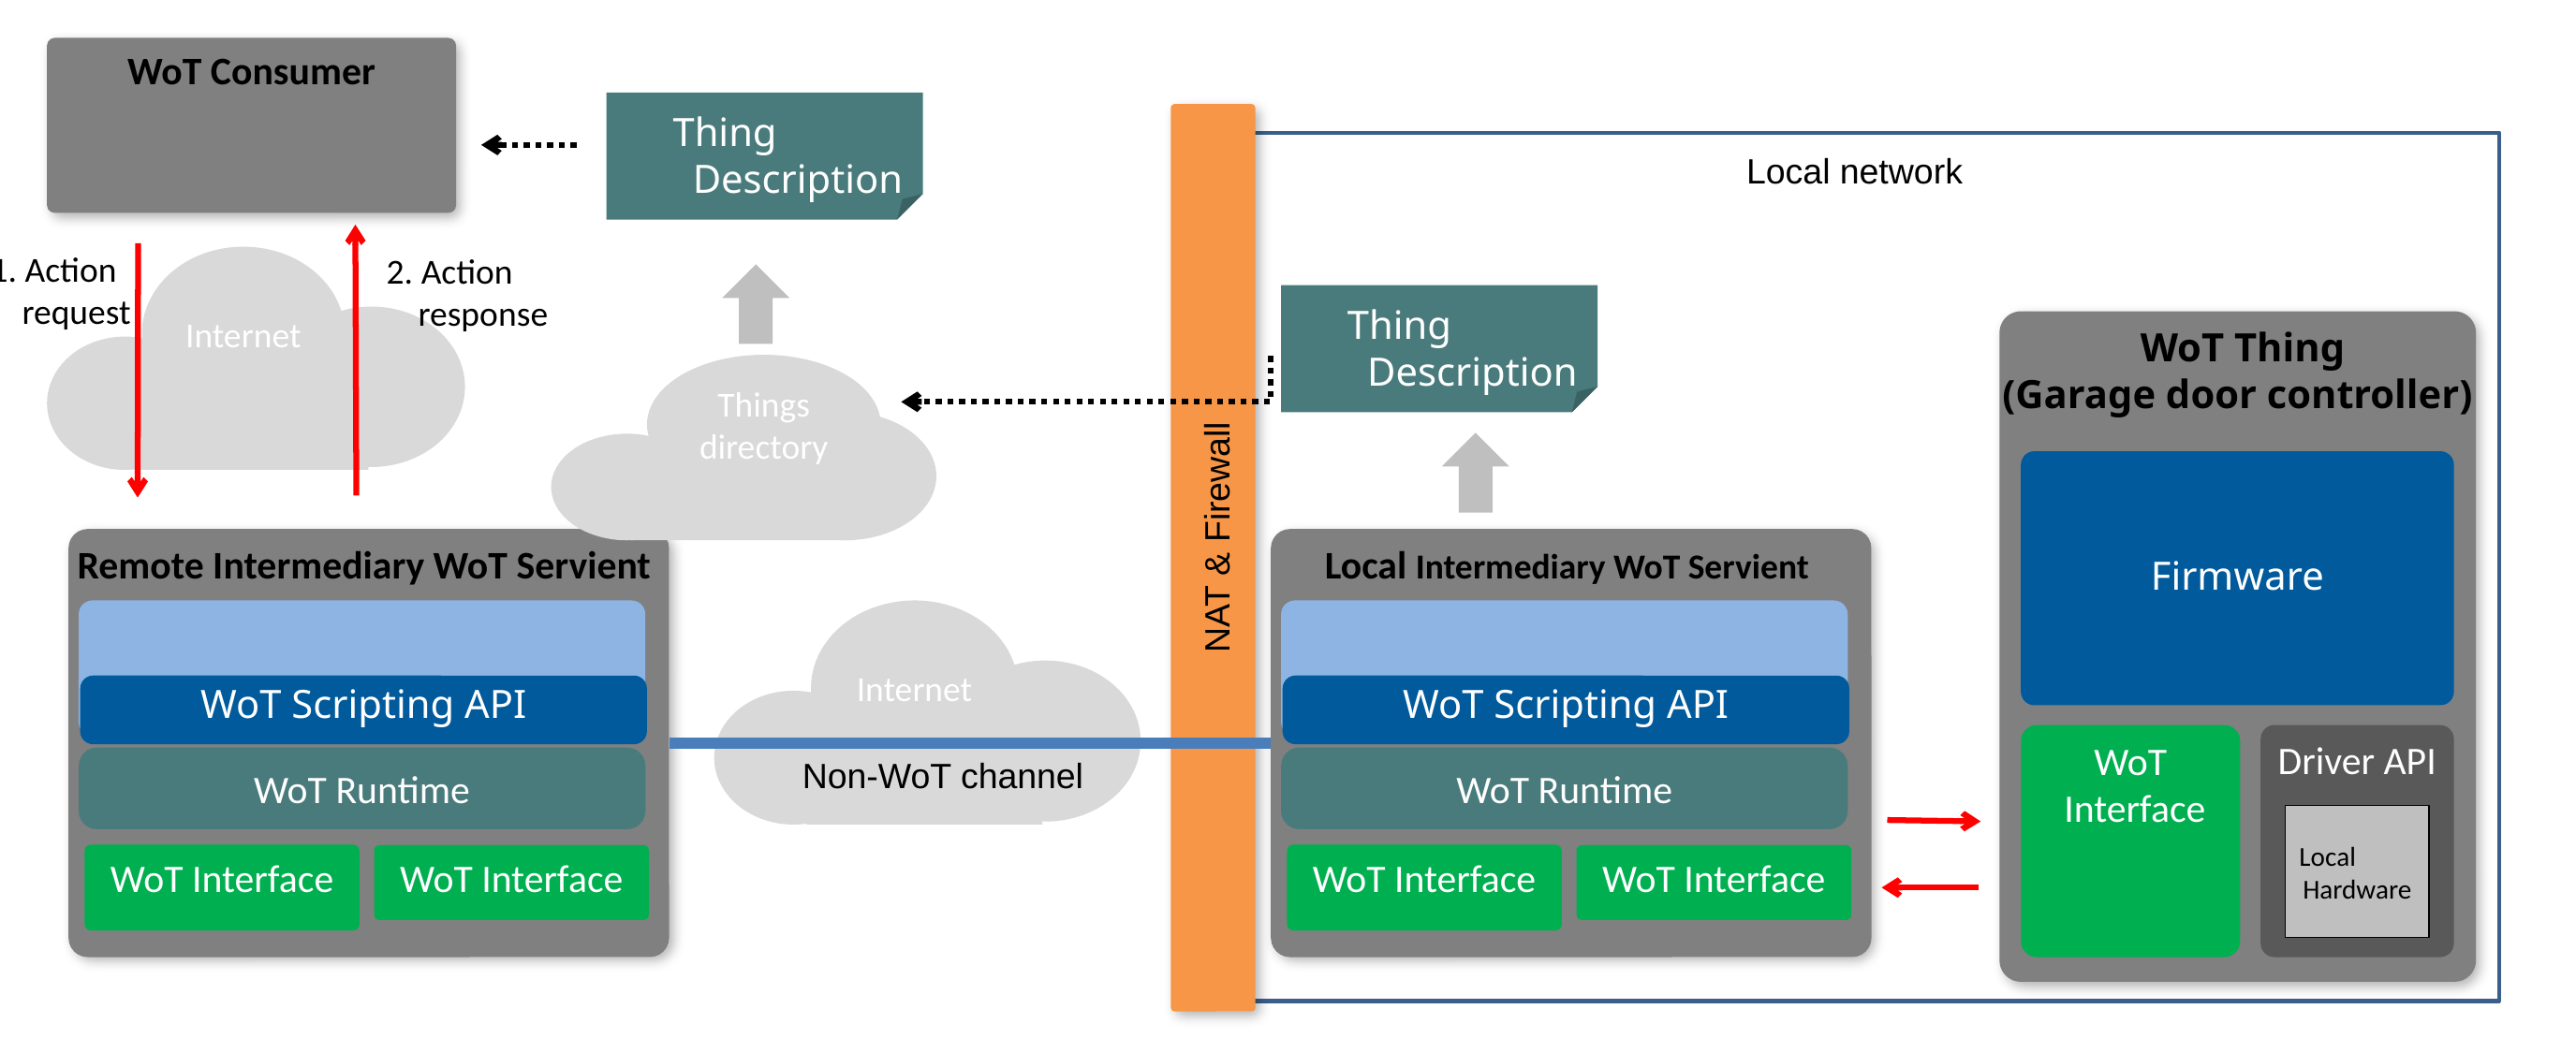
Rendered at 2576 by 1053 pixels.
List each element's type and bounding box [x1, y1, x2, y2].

text_box [0, 37, 2500, 1012]
